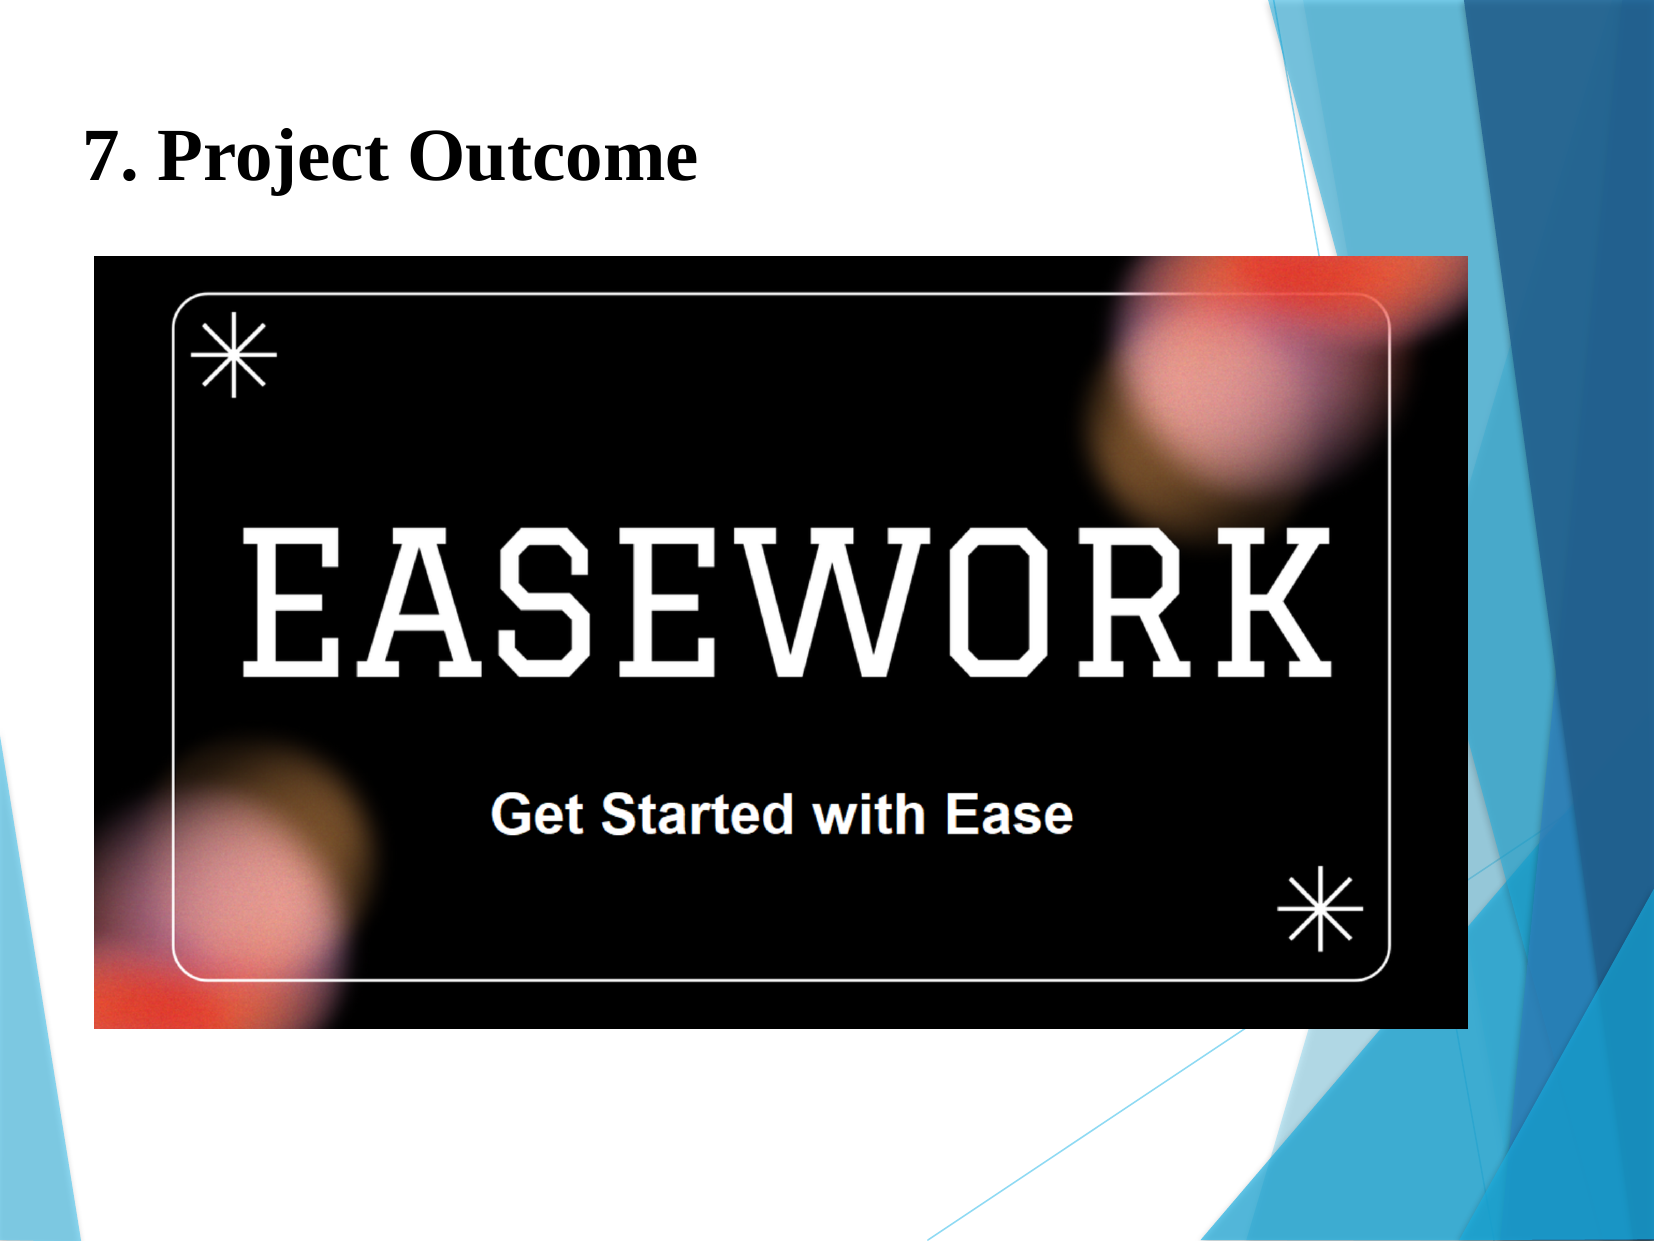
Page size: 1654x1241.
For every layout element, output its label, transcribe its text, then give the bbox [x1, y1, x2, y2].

picture [93, 255, 1468, 1030]
text_box 7. Project Outcome [82, 49, 1571, 256]
text_box [82, 256, 1571, 1109]
